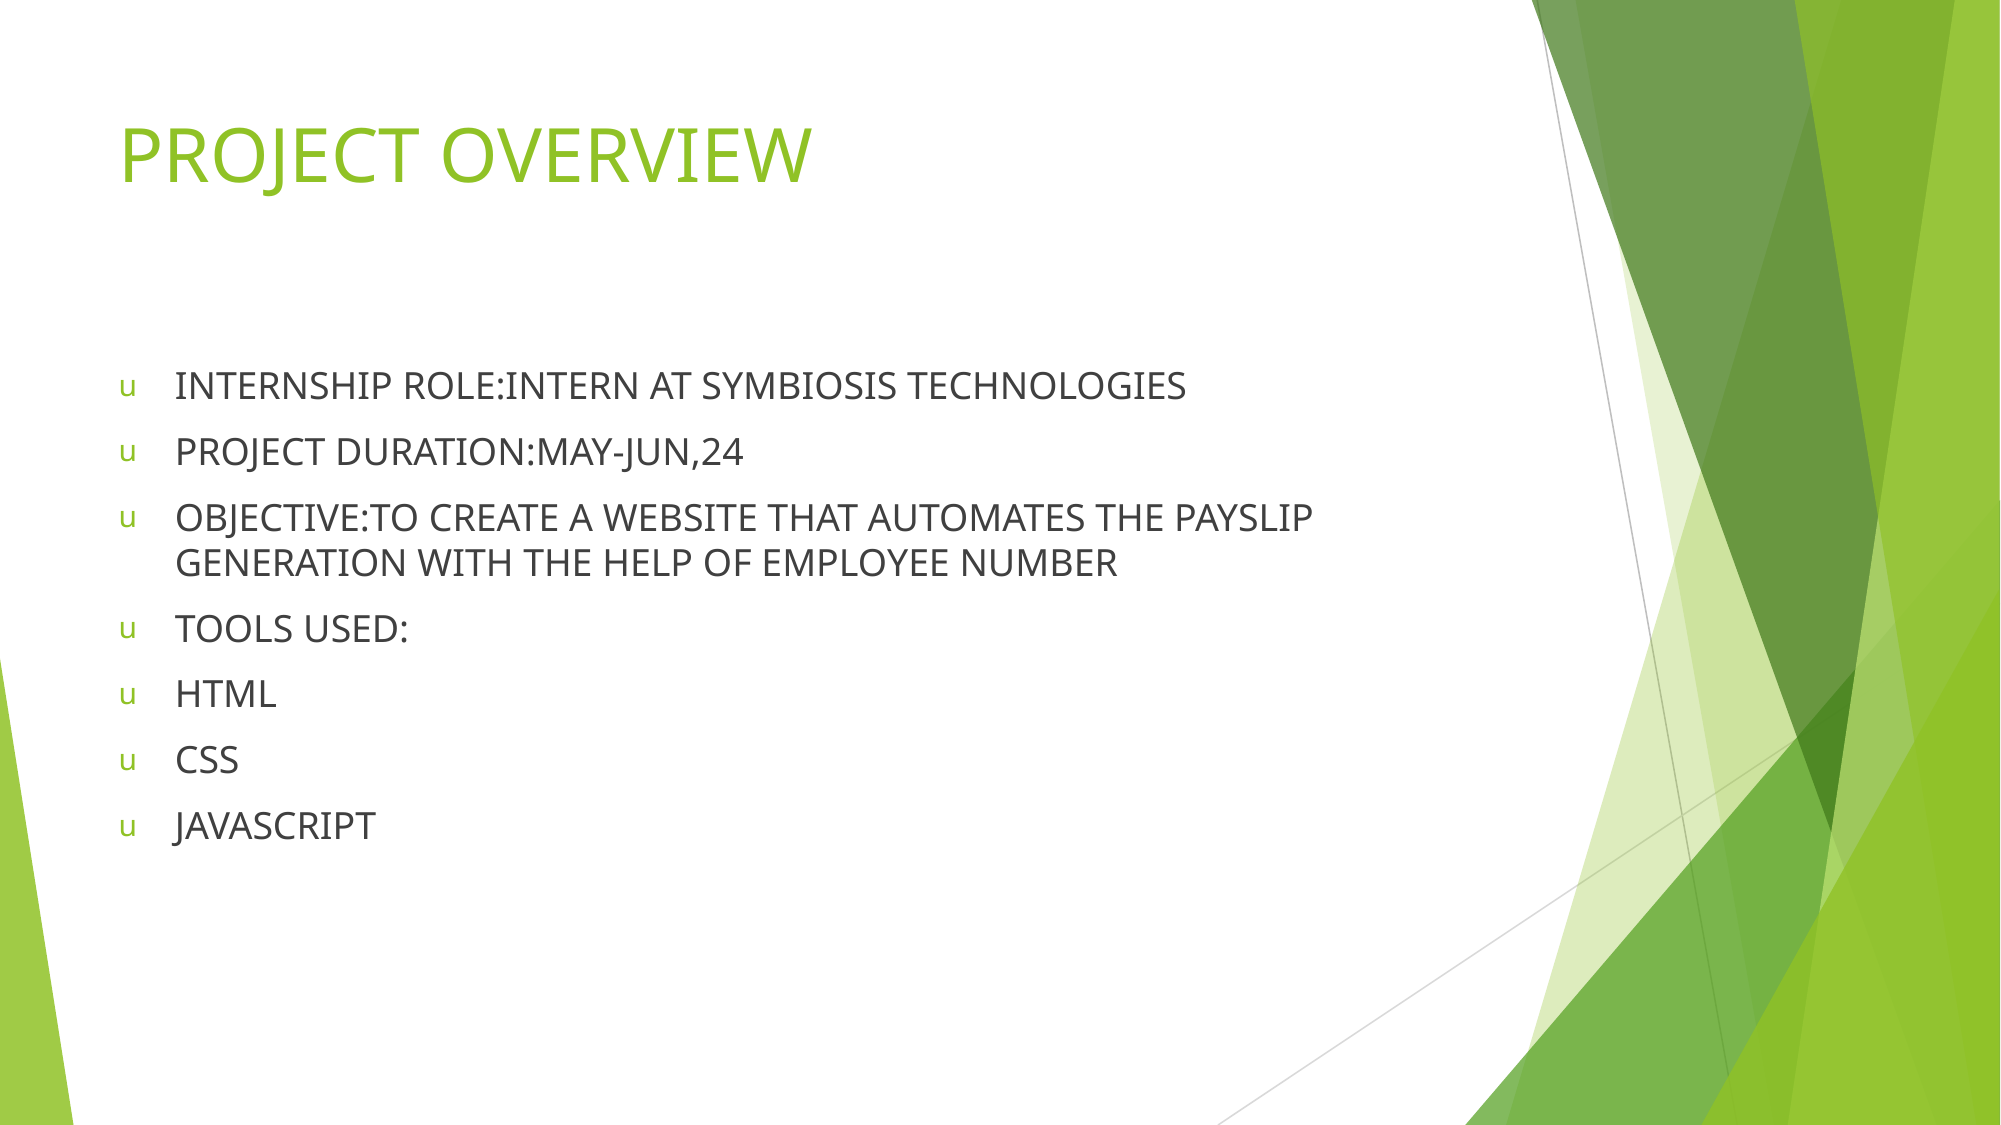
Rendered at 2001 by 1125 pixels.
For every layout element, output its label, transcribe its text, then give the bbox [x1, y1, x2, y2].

title PROJECT OVERVIEW [110, 99, 1522, 318]
list INTERNSHIP ROLE:INTERN AT SYMBIOSIS TECHNOLOGIES PROJECT DURATION:MAY-JUN,24 OBJECTIVE:TO CREATE A WEBSITE THAT AUTOMATES THE PAYSLIP GENERATION WITH THE HELP OF EMPLOYEE NUMBER TOOLS USED: HTML CSS JAVASCRIPT [110, 353, 1522, 992]
